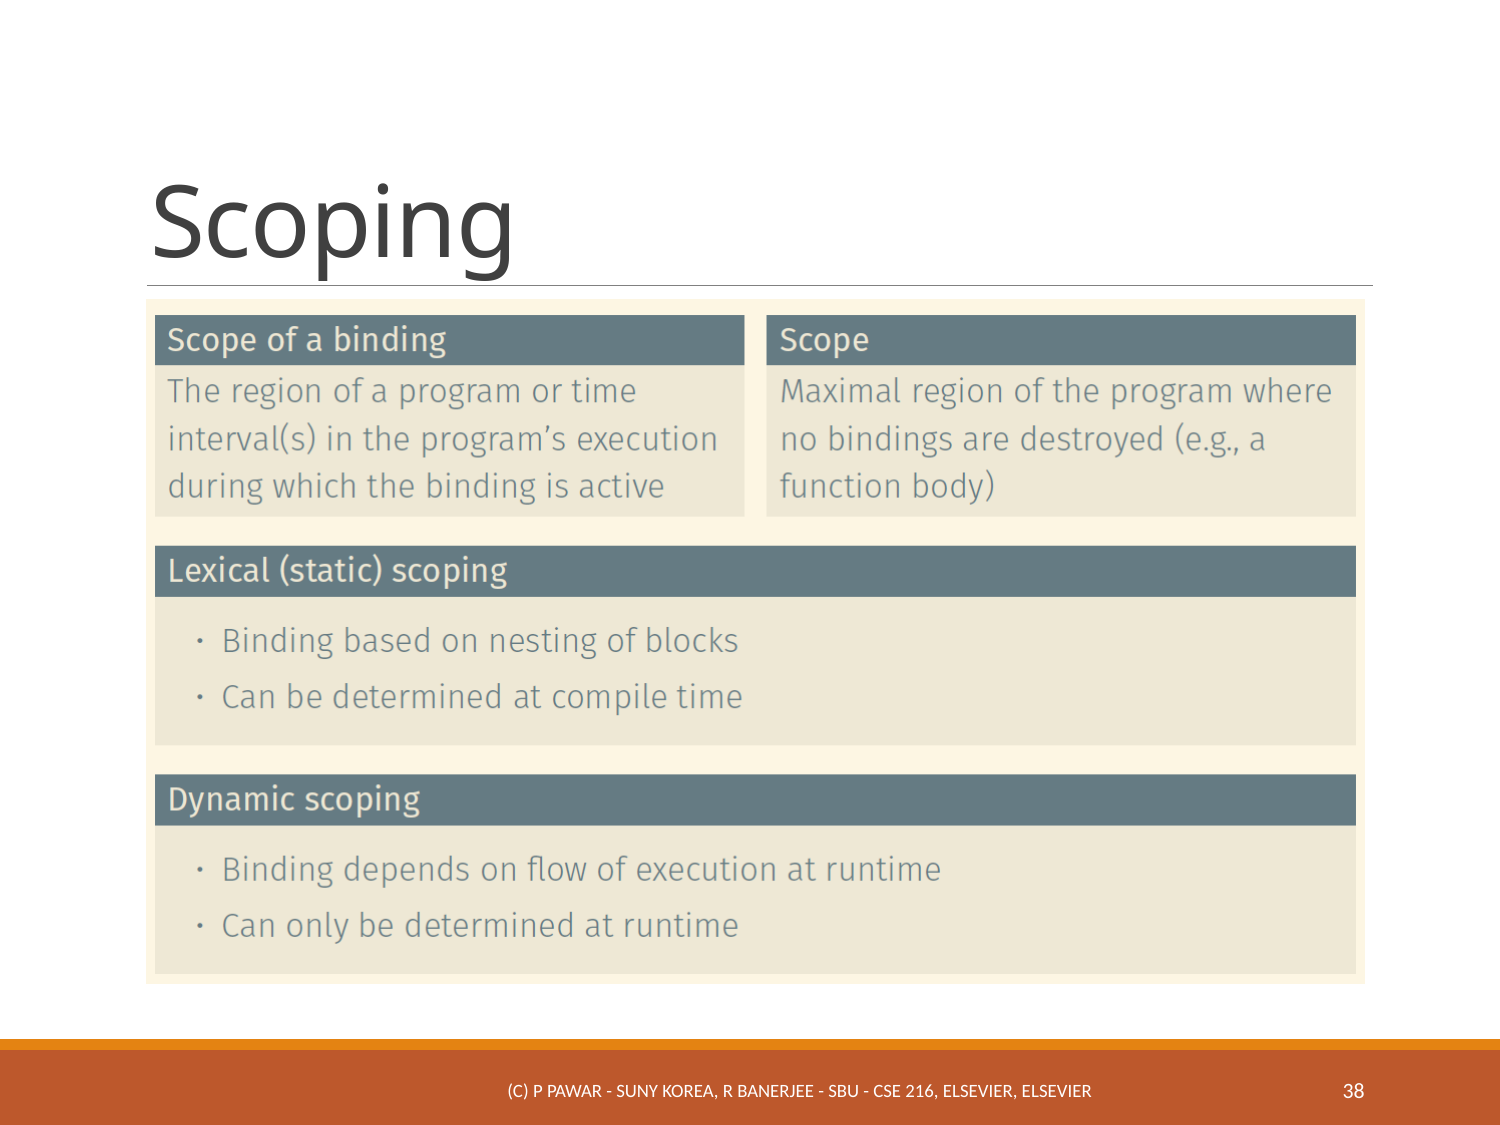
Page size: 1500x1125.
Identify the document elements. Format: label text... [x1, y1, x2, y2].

title Scoping [135, 47, 1373, 285]
slide_number 38 [1218, 1059, 1380, 1120]
footer (c) P Pawar - SUNY Korea, R Banerjee - SBU - CSE 216, Elsevier, Elsevier [453, 1059, 1146, 1120]
picture [146, 299, 1366, 985]
